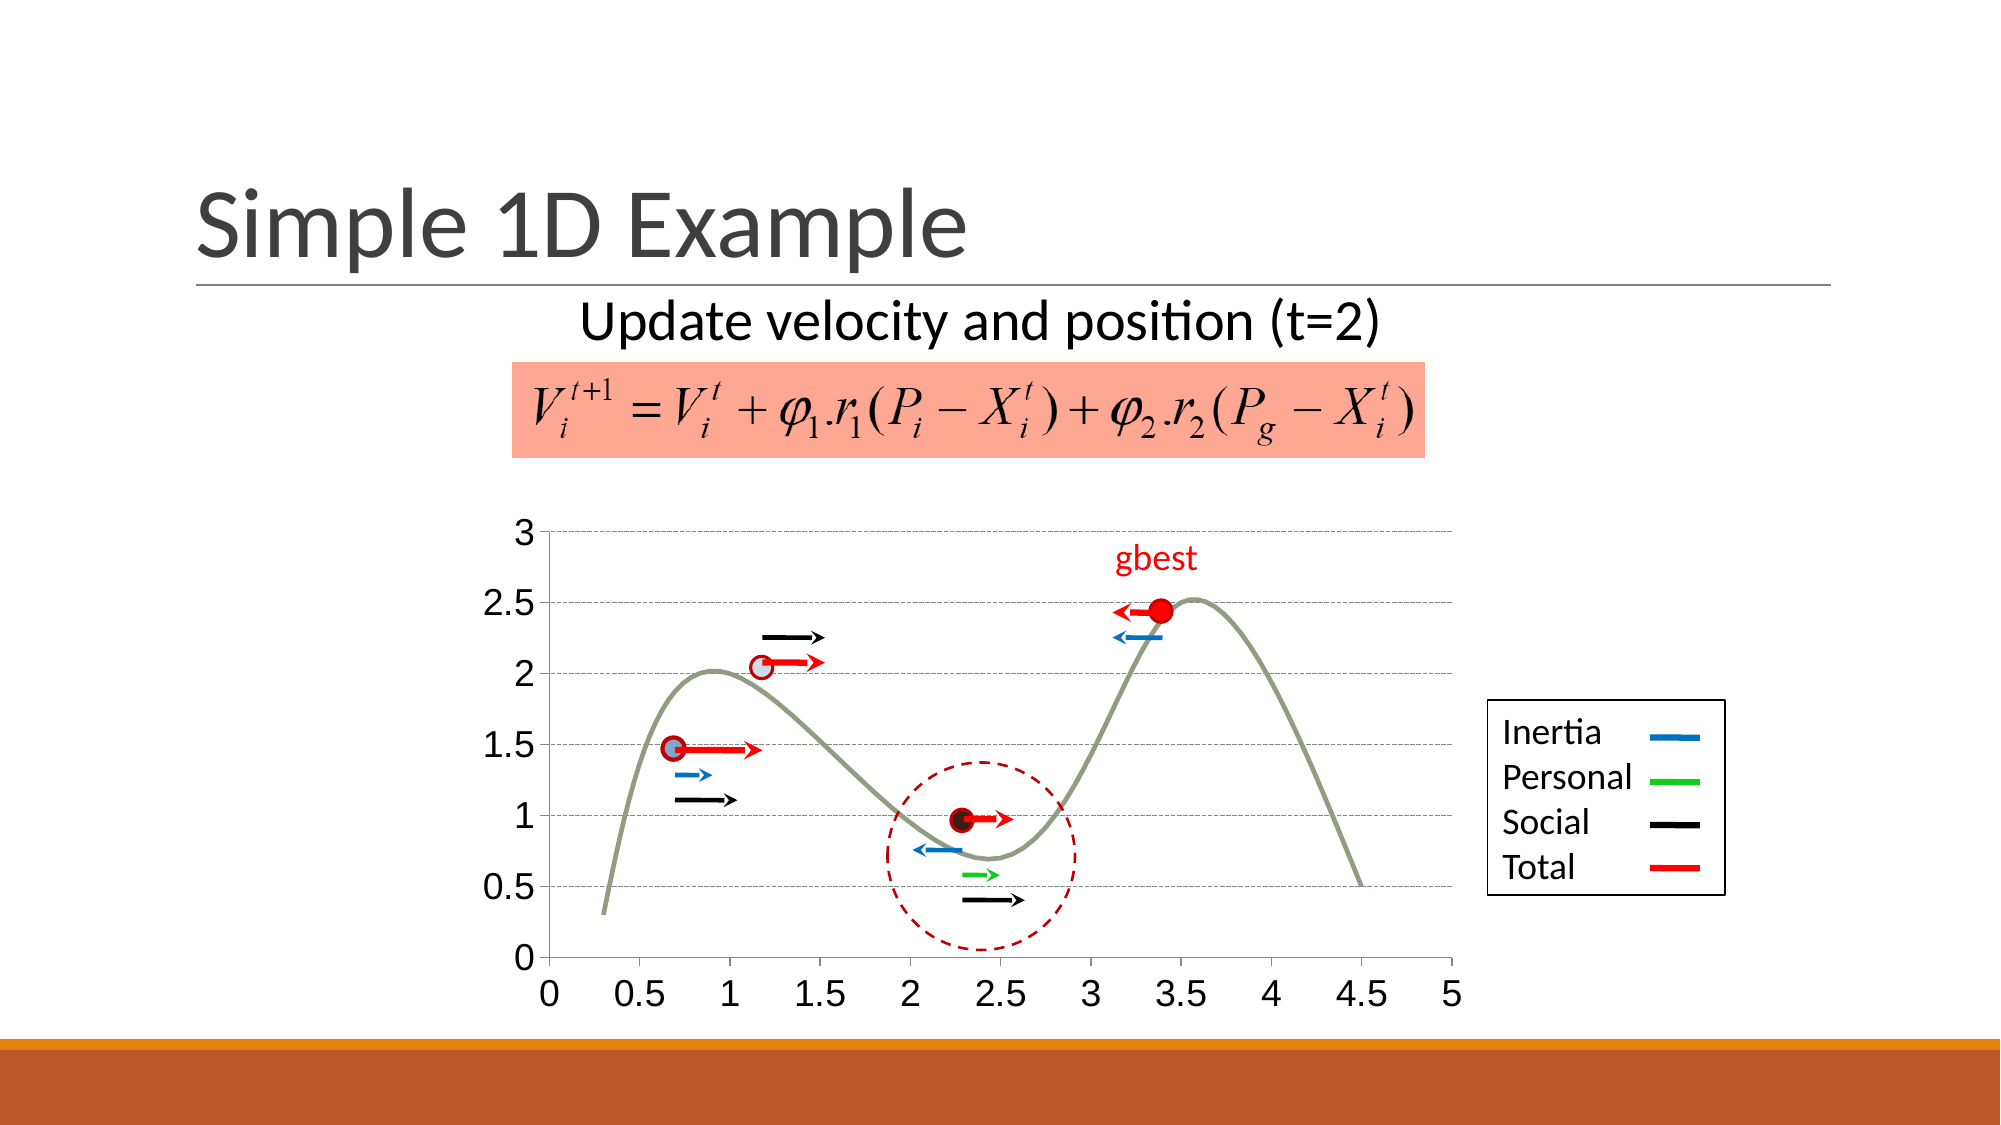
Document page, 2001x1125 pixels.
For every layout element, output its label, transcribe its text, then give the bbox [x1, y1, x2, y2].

title Simple 1D Example [180, 47, 1830, 285]
chart [462, 499, 1483, 1026]
text_box Inertia Personal Social Total [1487, 699, 1725, 895]
picture [512, 362, 1426, 458]
text_box Update velocity and position (t=2) [362, 275, 1600, 360]
